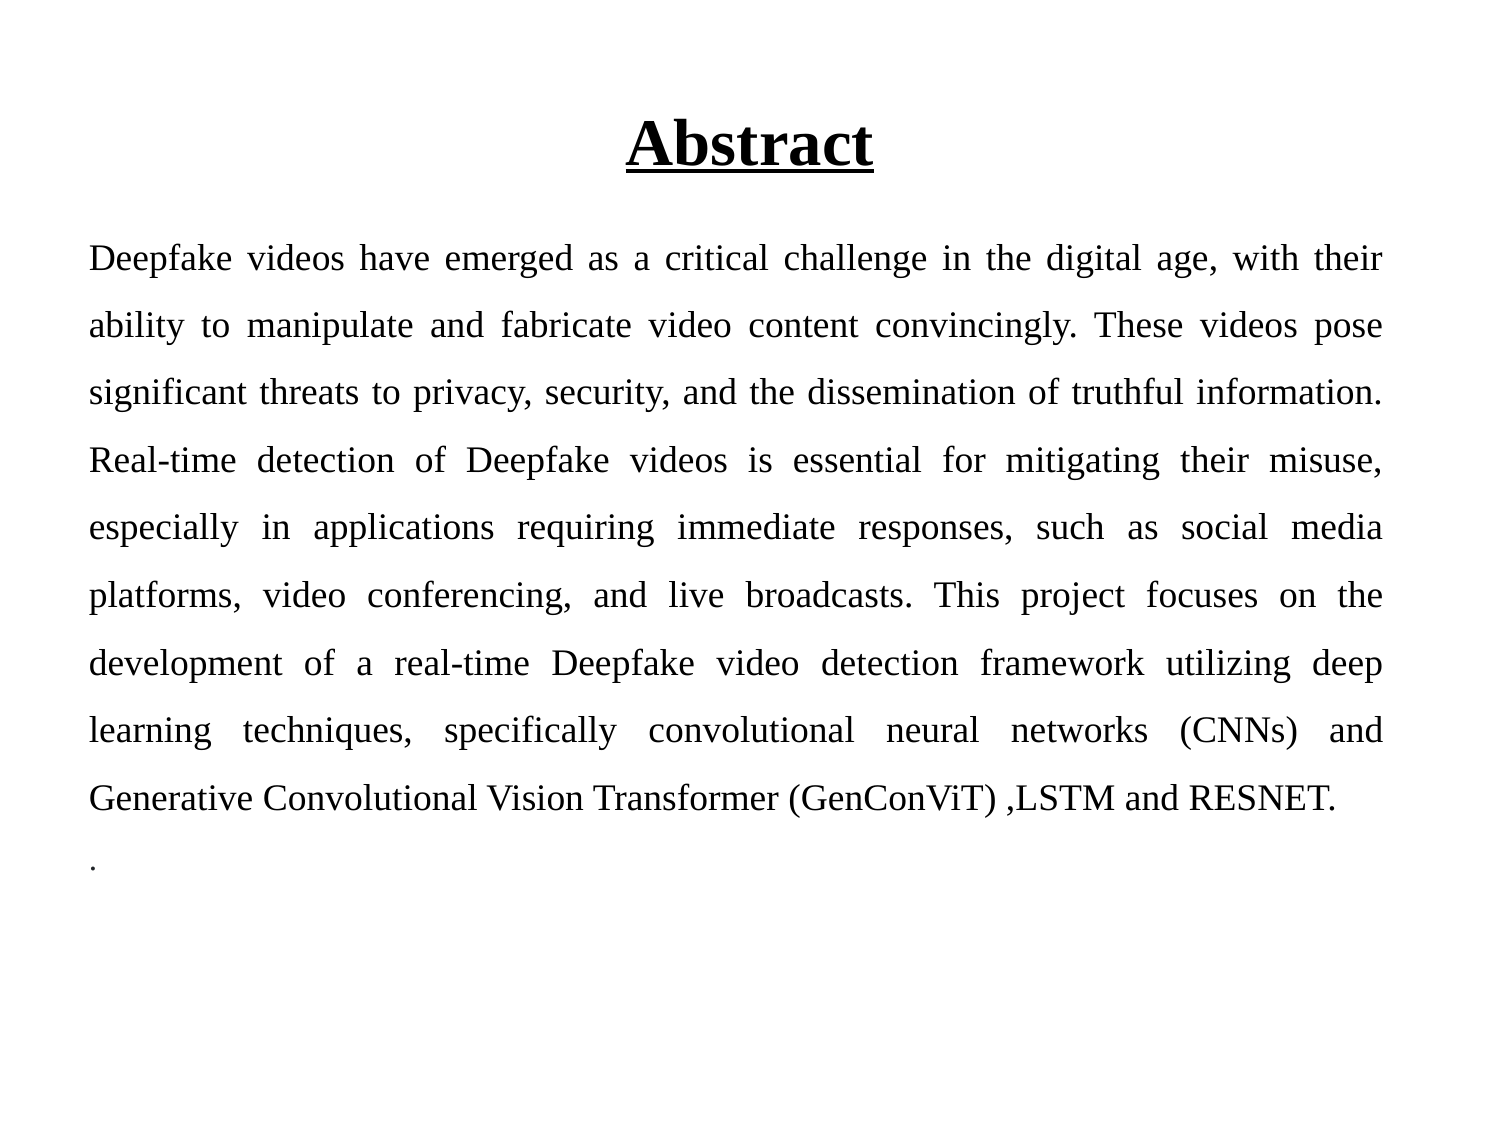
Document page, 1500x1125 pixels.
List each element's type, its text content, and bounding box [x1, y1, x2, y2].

text_box Deepfake videos have emerged as a critical challenge in the digital age, with their ability to manipulate and fabricate video content convincingly. These videos pose significant threats to privacy, security, and the dissemination of truthful information. Real-time detection of Deepfake videos is essential for mitigating their misuse, especially in applications requiring immediate responses, such as social media platforms, video conferencing, and live broadcasts. This project focuses on the development of a real-time Deepfake video detection framework utilizing deep learning techniques, specifically convolutional neural networks (CNNs) and Generative Convolutional Vision Transformer (GenConViT) ,LSTM and RESNET. . [73, 202, 1400, 885]
title Abstract [75, 45, 1425, 233]
